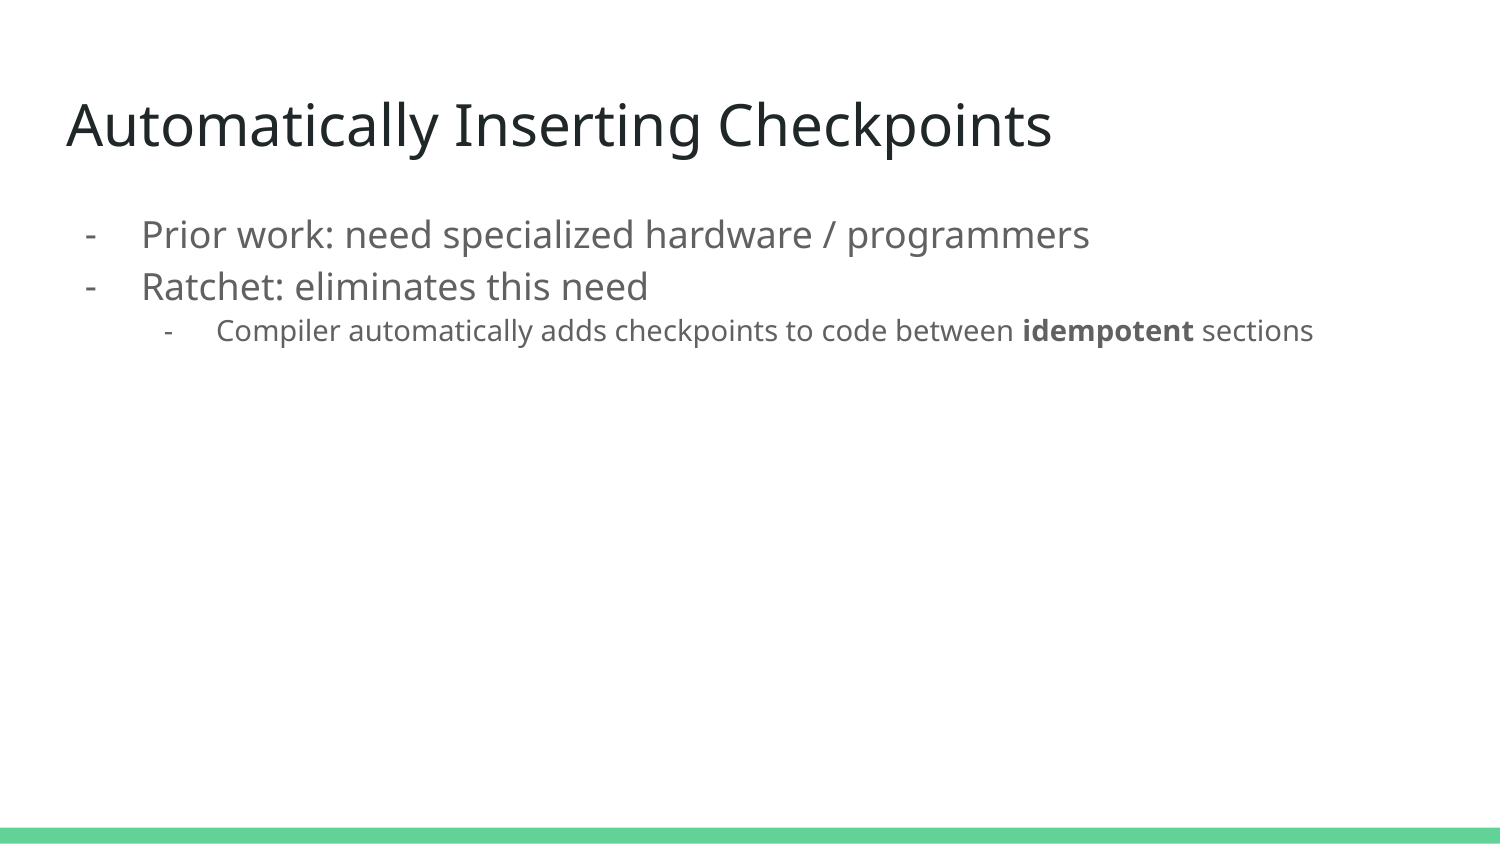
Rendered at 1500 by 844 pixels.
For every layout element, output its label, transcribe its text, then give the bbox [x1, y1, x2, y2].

title Automatically Inserting Checkpoints [51, 72, 1449, 167]
list Prior work: need specialized hardware / programmers Ratchet: eliminates this need Compiler automatically adds checkpoints to code between idempotent sections [51, 189, 1449, 750]
